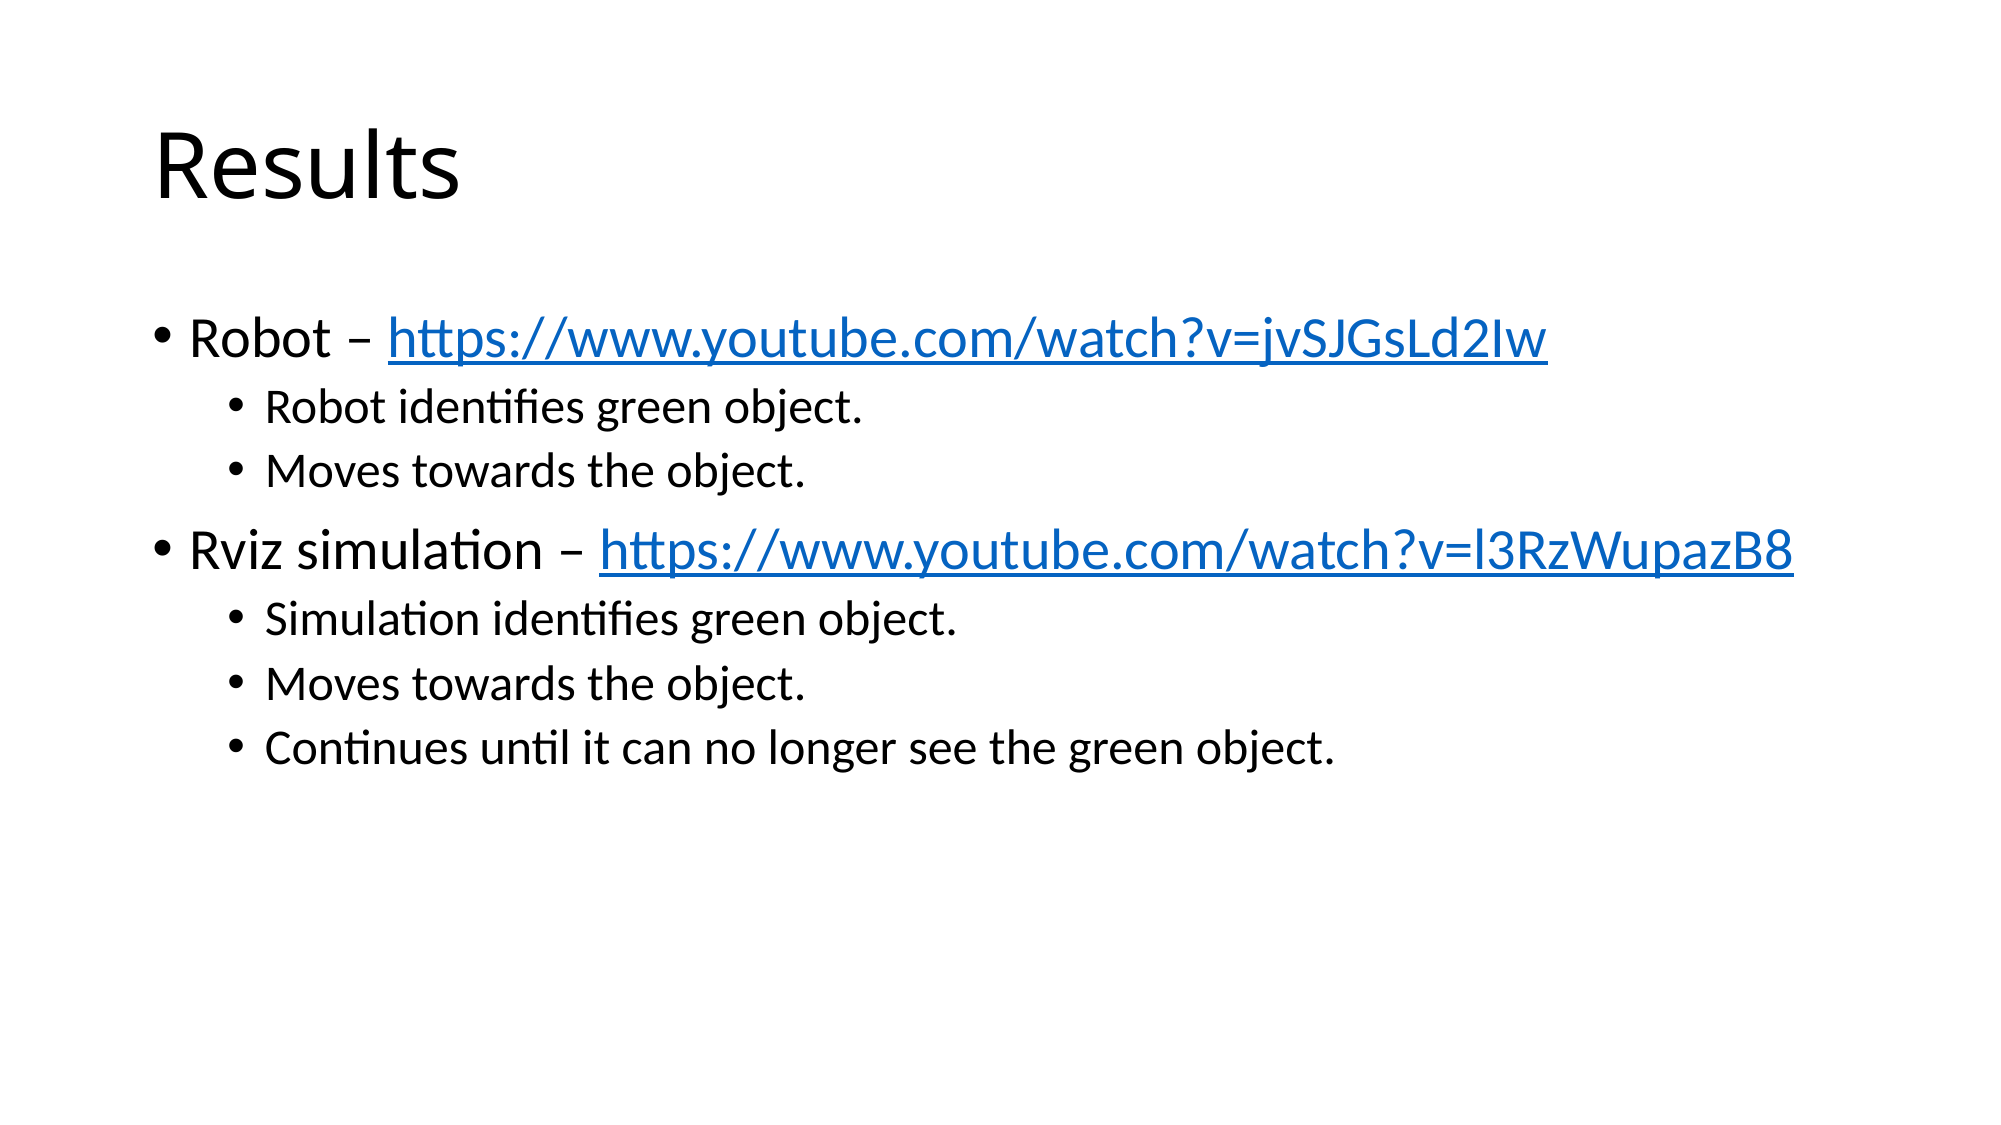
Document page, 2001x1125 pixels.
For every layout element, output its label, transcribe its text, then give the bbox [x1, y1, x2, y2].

title Results [137, 59, 1863, 278]
list Robot – https://www.youtube.com/watch?v=jvSJGsLd2Iw Robot identifies green object. Moves towards the object. Rviz simulation – https://www.youtube.com/watch?v=l3RzWupazB8 Simulation identifies green object. Moves towards the object. Continues until it can no longer see the green object. [137, 299, 1863, 1014]
